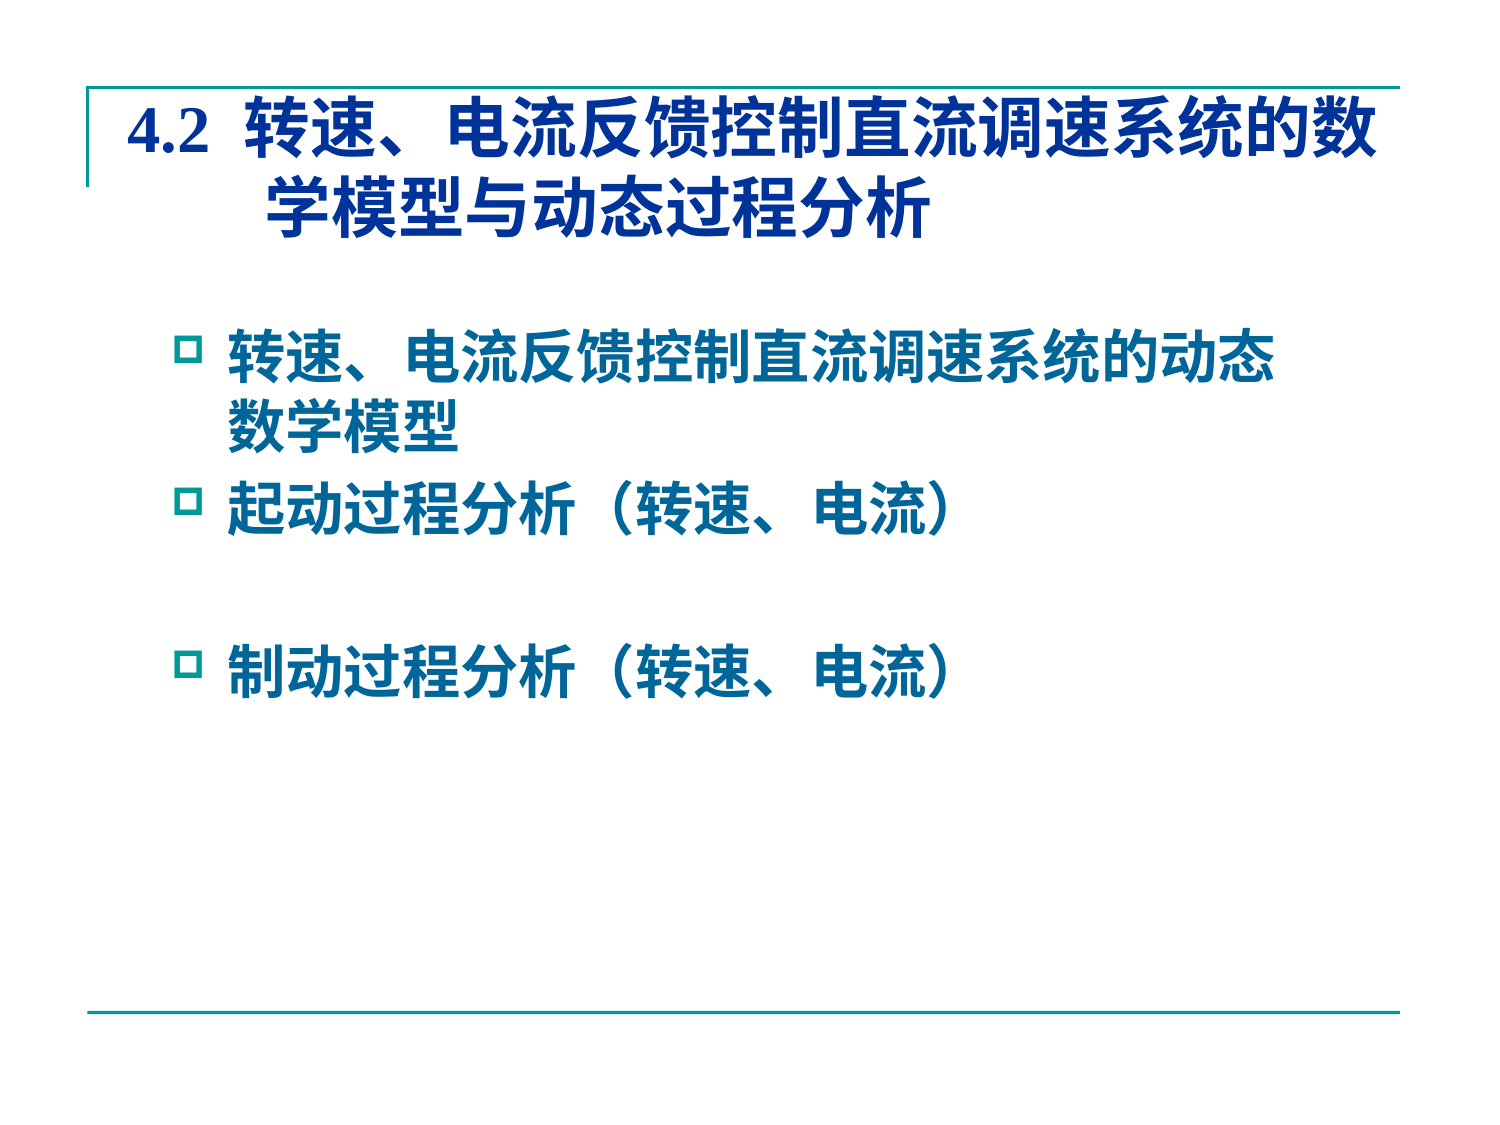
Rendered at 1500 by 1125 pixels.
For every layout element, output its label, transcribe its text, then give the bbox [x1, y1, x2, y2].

list 转速、电流反馈控制直流调速系统的动态数学模型 起动过程分析（转速、电流） 制动过程分析（转速、电流） [159, 312, 1317, 427]
title 4.2 转速、电流反馈控制直流调速系统的数学模型与动态过程分析 [112, 78, 1452, 274]
list 转速、电流反馈控制直流调速系统的动态数学模型 起动过程分析（转速、电流） 制动过程分析（转速、电流） [159, 428, 1317, 1000]
